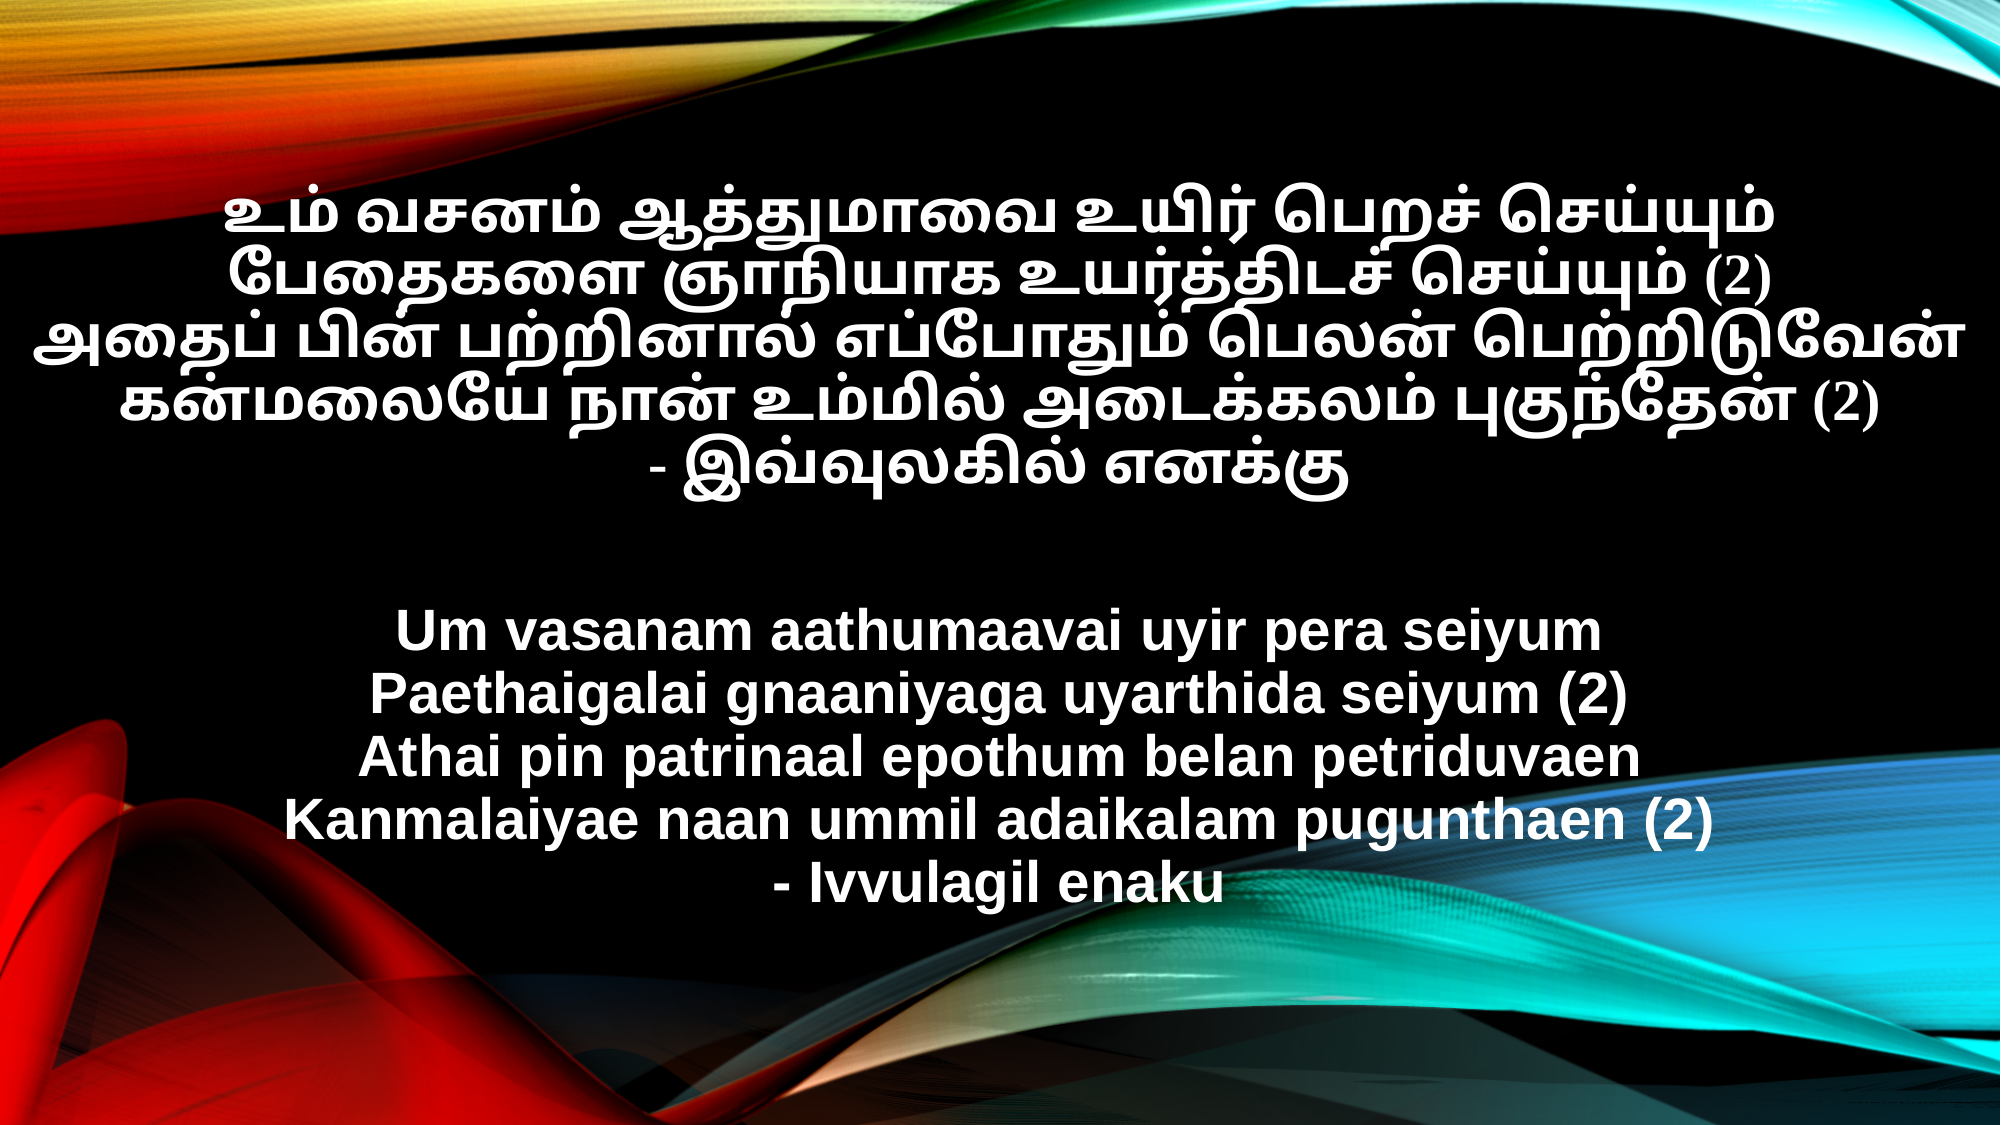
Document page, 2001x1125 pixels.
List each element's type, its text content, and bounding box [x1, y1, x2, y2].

subtitle உம் வசனம் ஆத்துமாவை உயிர் பெறச் செய்யும் பேதைகளை ஞாநியாக உயர்த்திடச் செய்யும் (2) அதைப் பின் பற்றினால் எப்போதும் பெலன் பெற்றிடுவேன் கன்மலையே நான் உம்மில் அடைக்கலம் புகுந்தேன் (2) - இவ்வுலகில் எனக்கு Um vasanam aathumaavai uyir pera seiyum Paethaigalai gnaaniyaga uyarthida seiyum (2) Athai pin patrinaal epothum belan petriduvaen Kanmalaiyae naan ummil adaikalam pugunthaen (2) - Ivvulagil enaku [0, 0, 2000, 1125]
